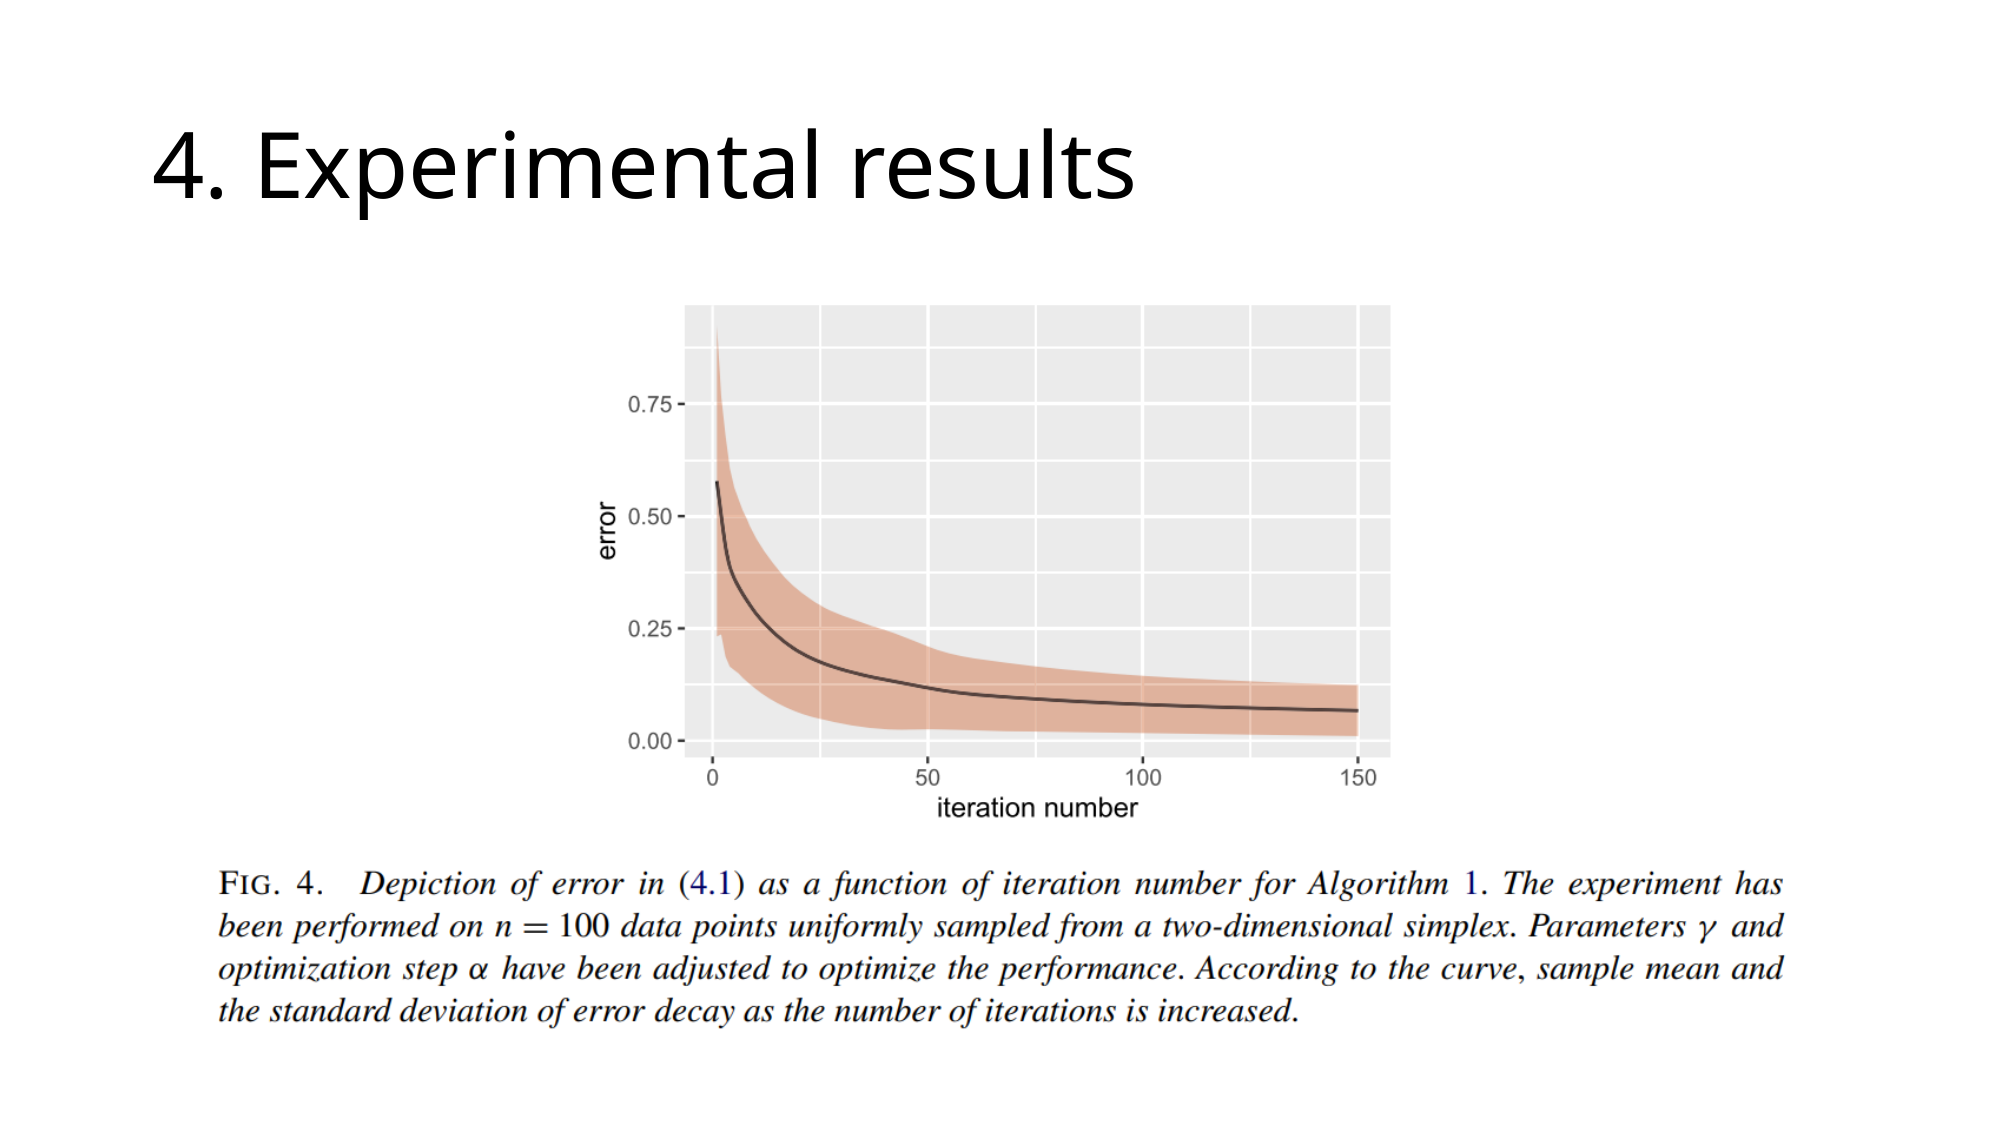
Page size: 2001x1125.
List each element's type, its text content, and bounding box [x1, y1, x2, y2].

title 4. Experimental results [137, 59, 1863, 278]
picture [157, 277, 1843, 1080]
